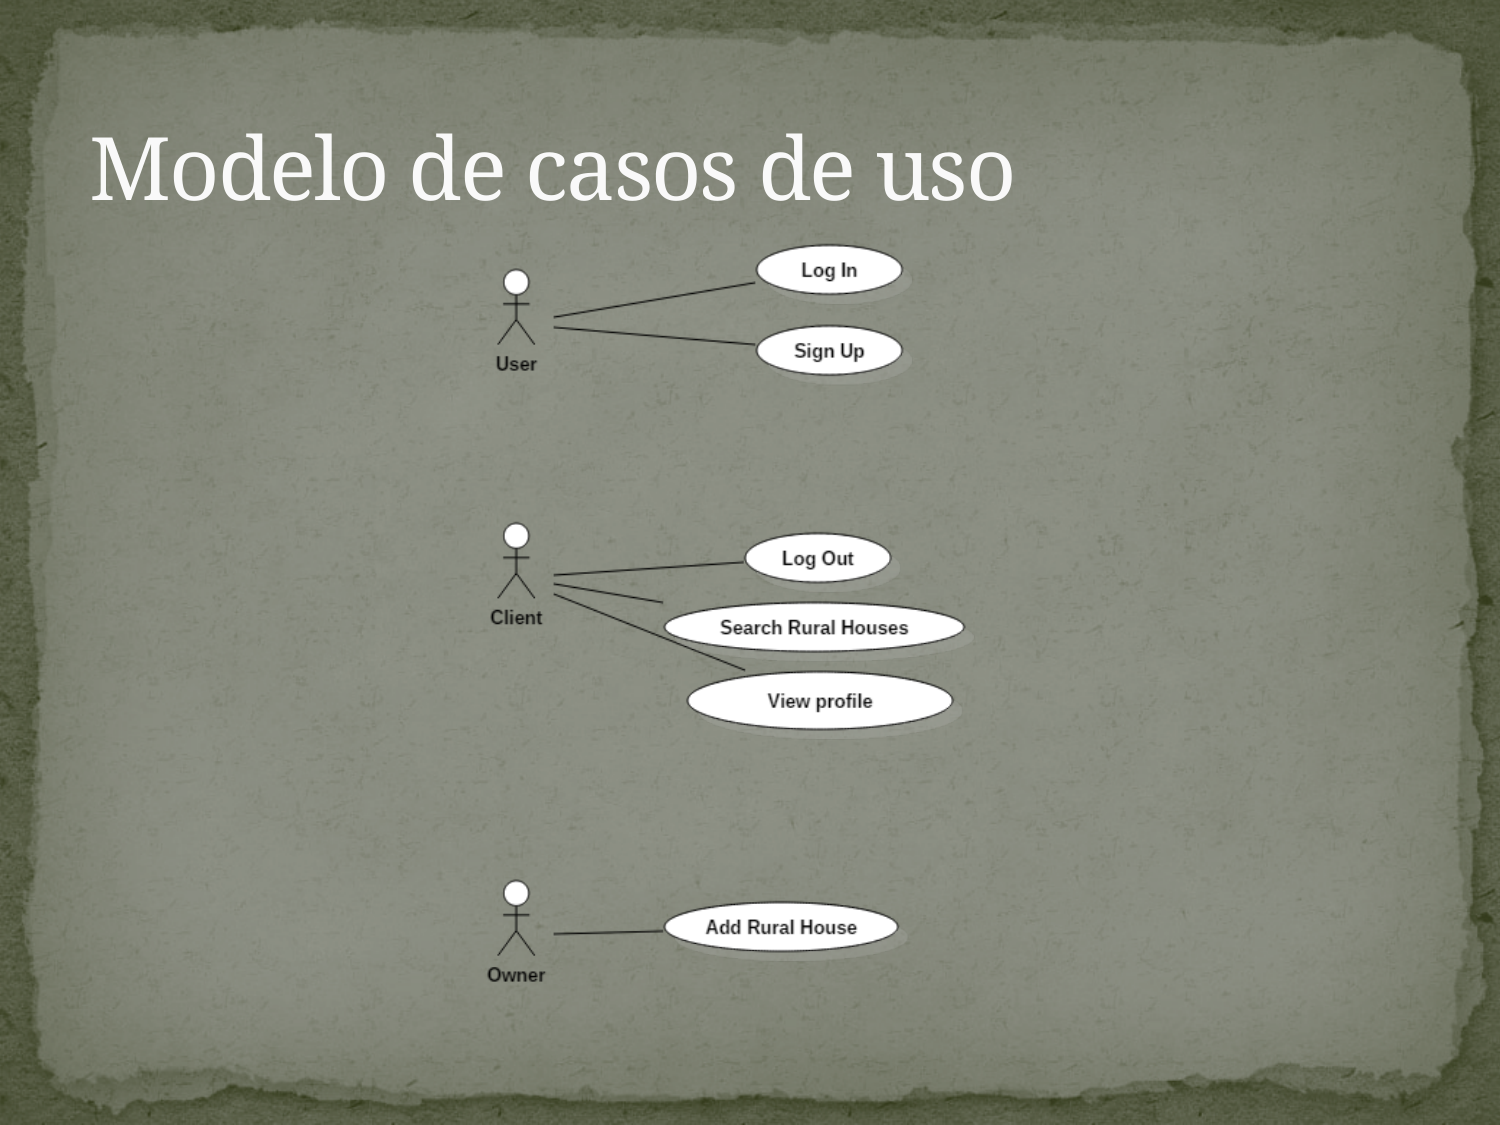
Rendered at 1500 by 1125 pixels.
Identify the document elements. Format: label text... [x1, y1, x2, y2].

title Modelo de casos de uso [74, 24, 1425, 225]
picture [466, 231, 1022, 1051]
